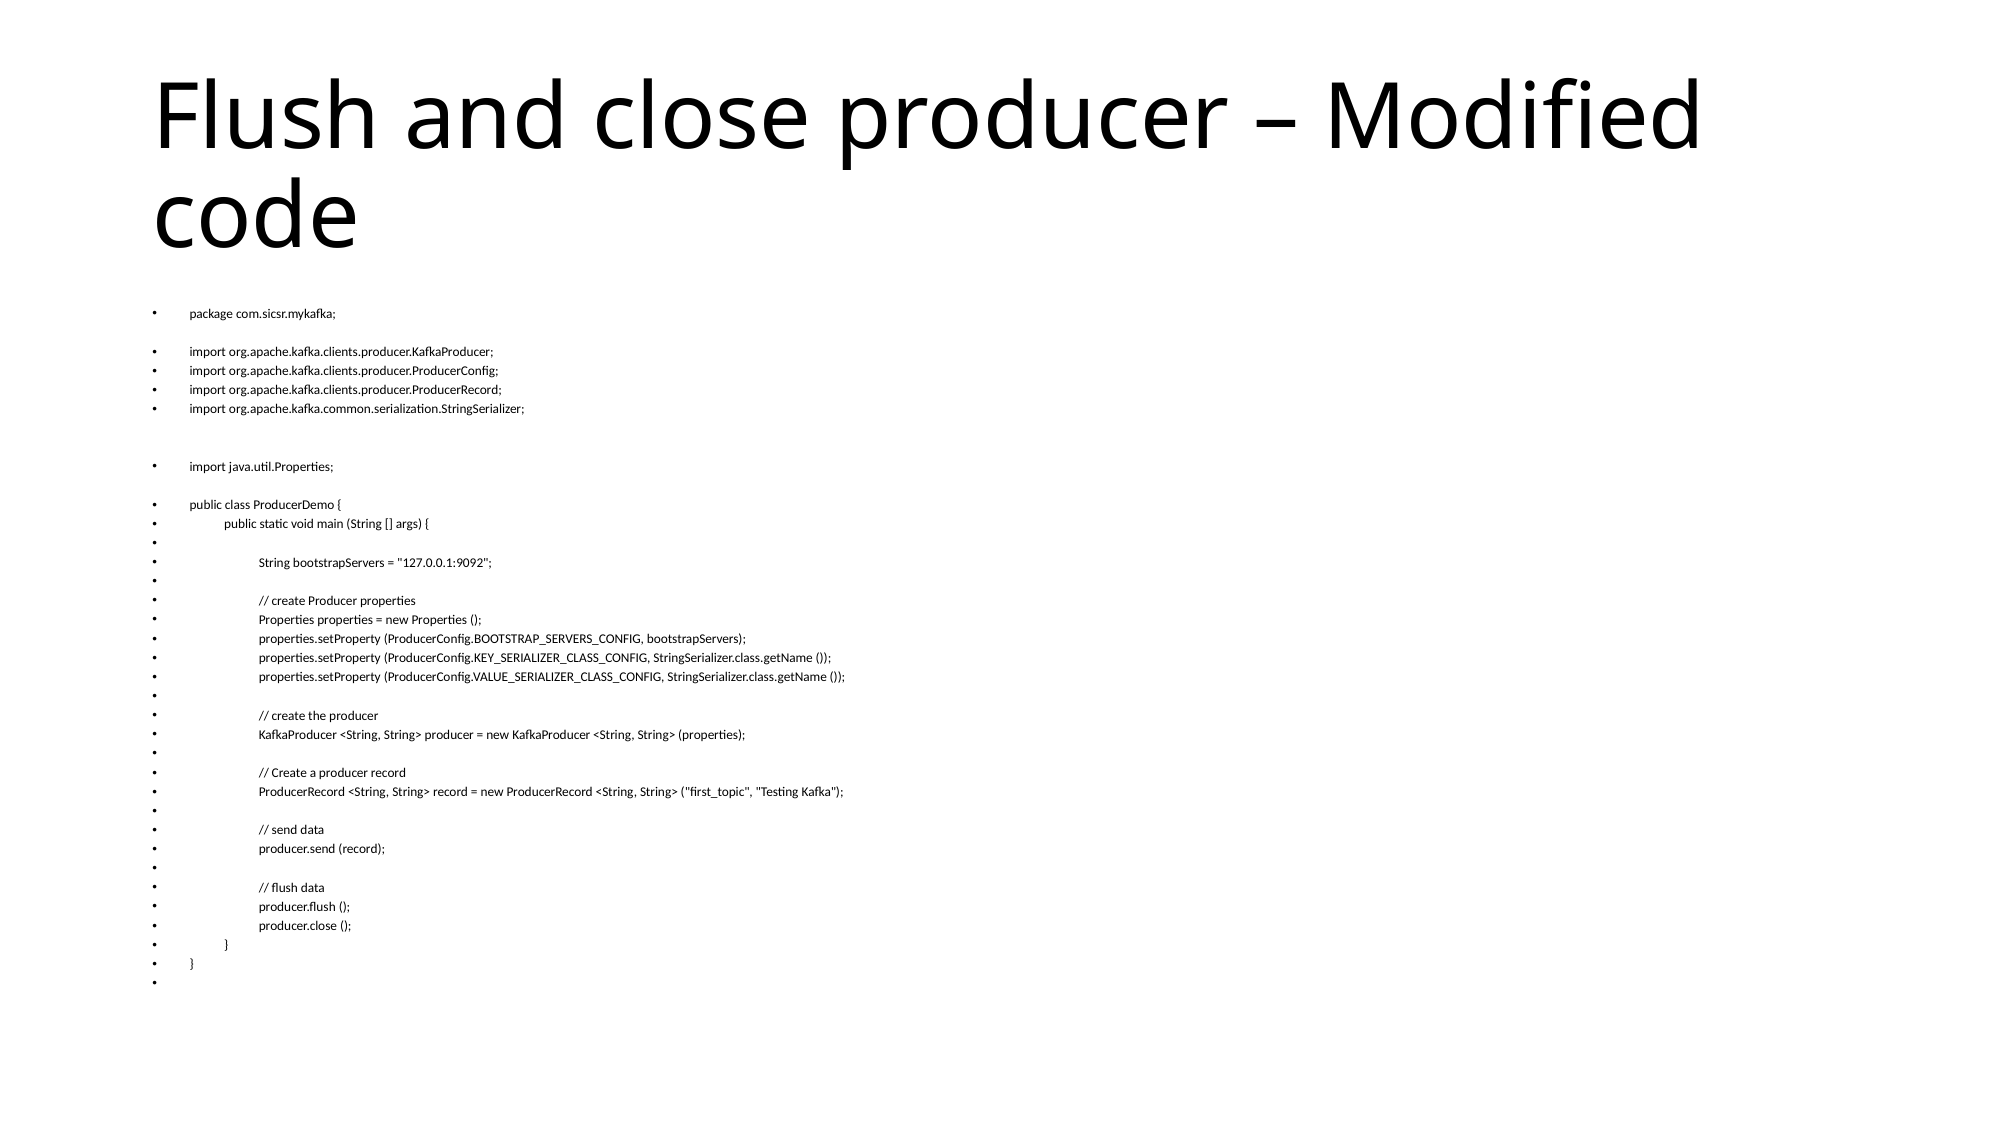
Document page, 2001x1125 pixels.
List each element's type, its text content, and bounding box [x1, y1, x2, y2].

title Flush and close producer – Modified code [137, 59, 1863, 278]
list package com.sicsr.mykafka; import org.apache.kafka.clients.producer.KafkaProducer; import org.apache.kafka.clients.producer.ProducerConfig; import org.apache.kafka.clients.producer.ProducerRecord; import org.apache.kafka.common.serialization.StringSerializer; import java.util.Properties; public class ProducerDemo { public static void main (String [] args) { String bootstrapServers = "127.0.0.1:9092"; // create Producer properties Properties properties = new Properties (); properties.setProperty (ProducerConfig.BOOTSTRAP_SERVERS_CONFIG, bootstrapServers); properties.setProperty (ProducerConfig.KEY_SERIALIZER_CLASS_CONFIG, StringSerializer.class.getName ()); properties.setProperty (ProducerConfig.VALUE_SERIALIZER_CLASS_CONFIG, StringSerializer.class.getName ()); // create the producer KafkaProducer <String, String> producer = new KafkaProducer <String, String> (properties); // Create a producer record ProducerRecord <String, String> record = new ProducerRecord <String, String> ("first_topic", "Testing Kafka"); // send data producer.send (record); // flush data producer.flush (); producer.close (); } } [137, 299, 1863, 1014]
